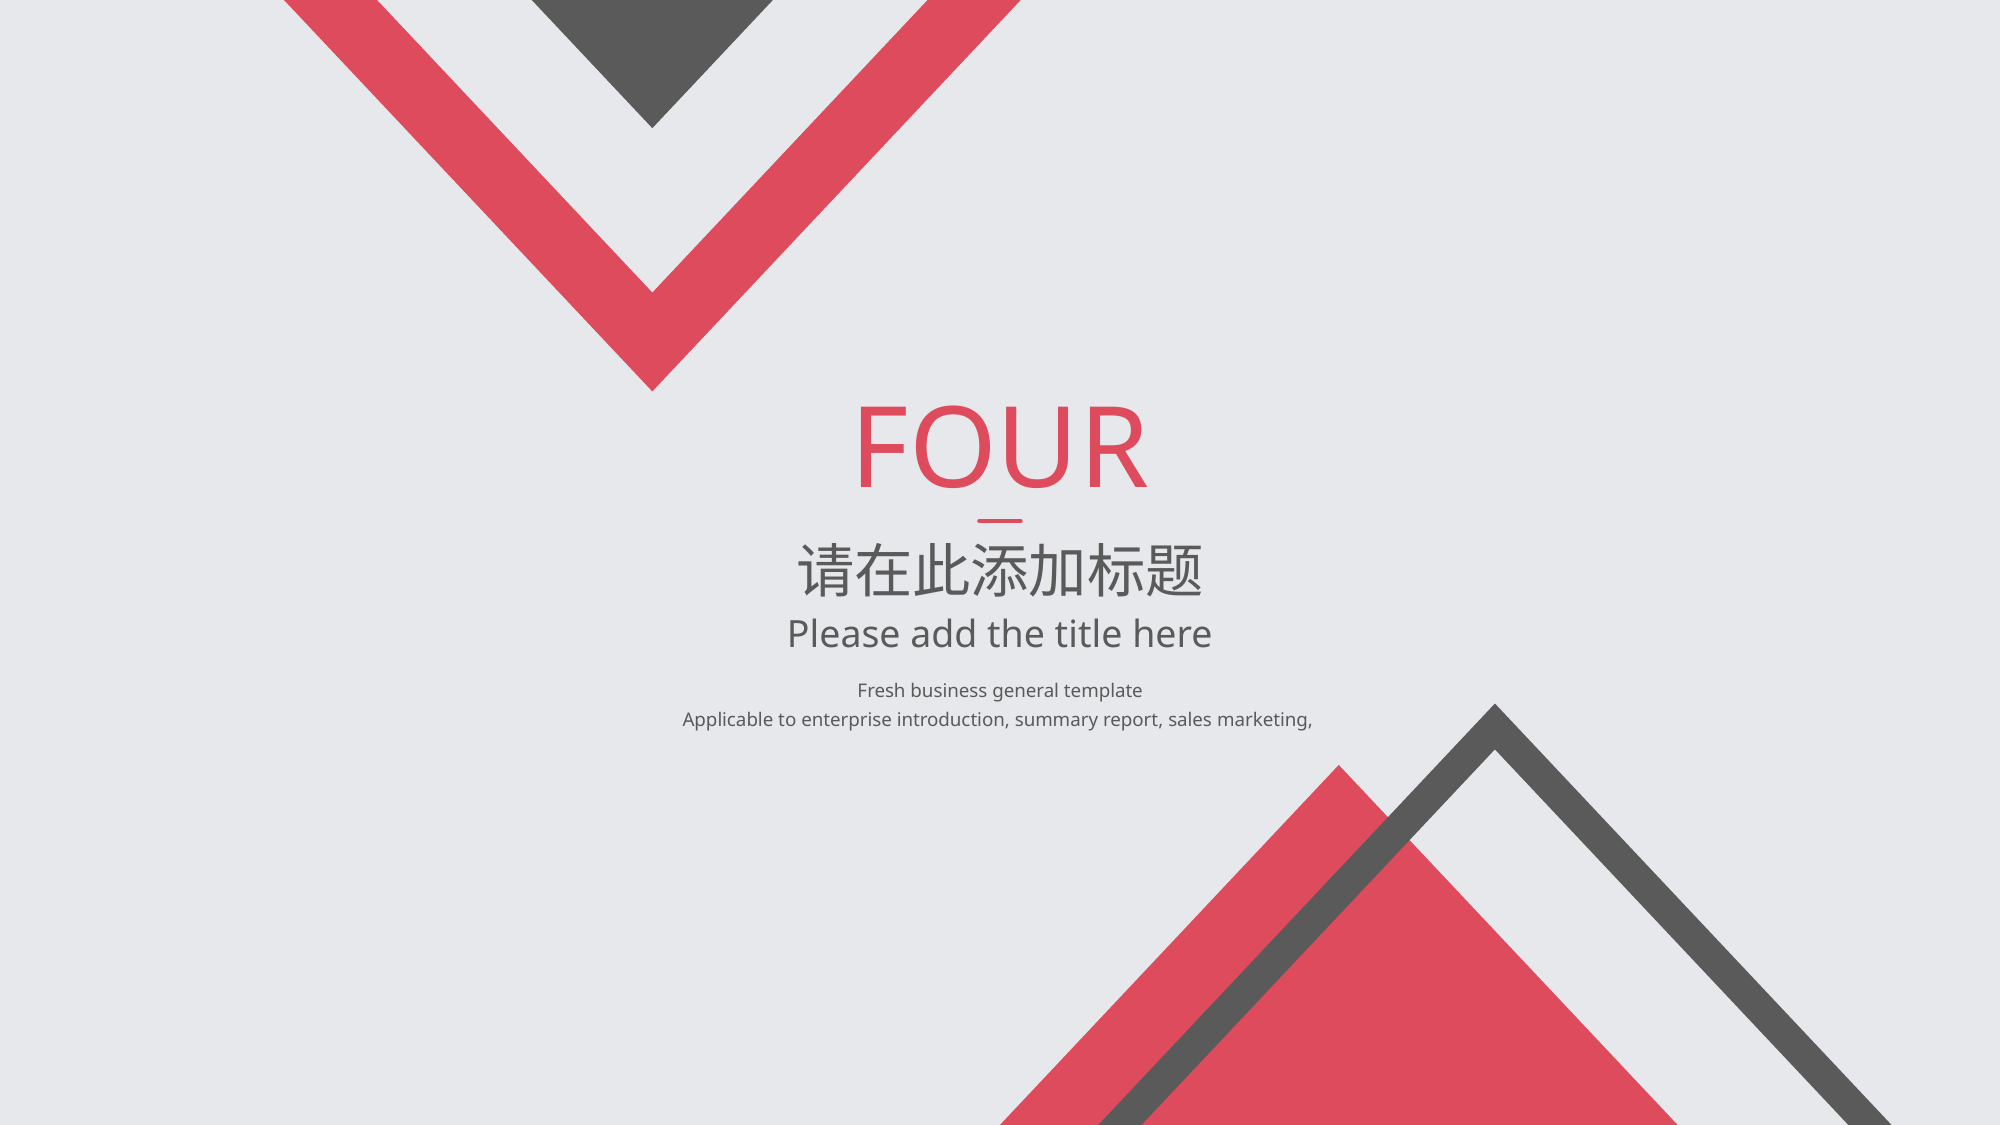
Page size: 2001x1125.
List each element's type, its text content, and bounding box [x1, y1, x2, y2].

text_box [530, 0, 775, 130]
text_box [1096, 702, 1894, 1125]
text_box [998, 763, 1388, 1125]
text_box FOUR [725, 367, 1275, 518]
text_box Please add the title here [771, 612, 1228, 663]
text_box [282, 0, 1023, 393]
text_box 请在此添加标题 [709, 526, 1291, 612]
text_box [1144, 841, 1680, 1125]
text_box Fresh business general template Applicable to enterprise introduction, summary report, sales marketing, [624, 664, 1375, 738]
